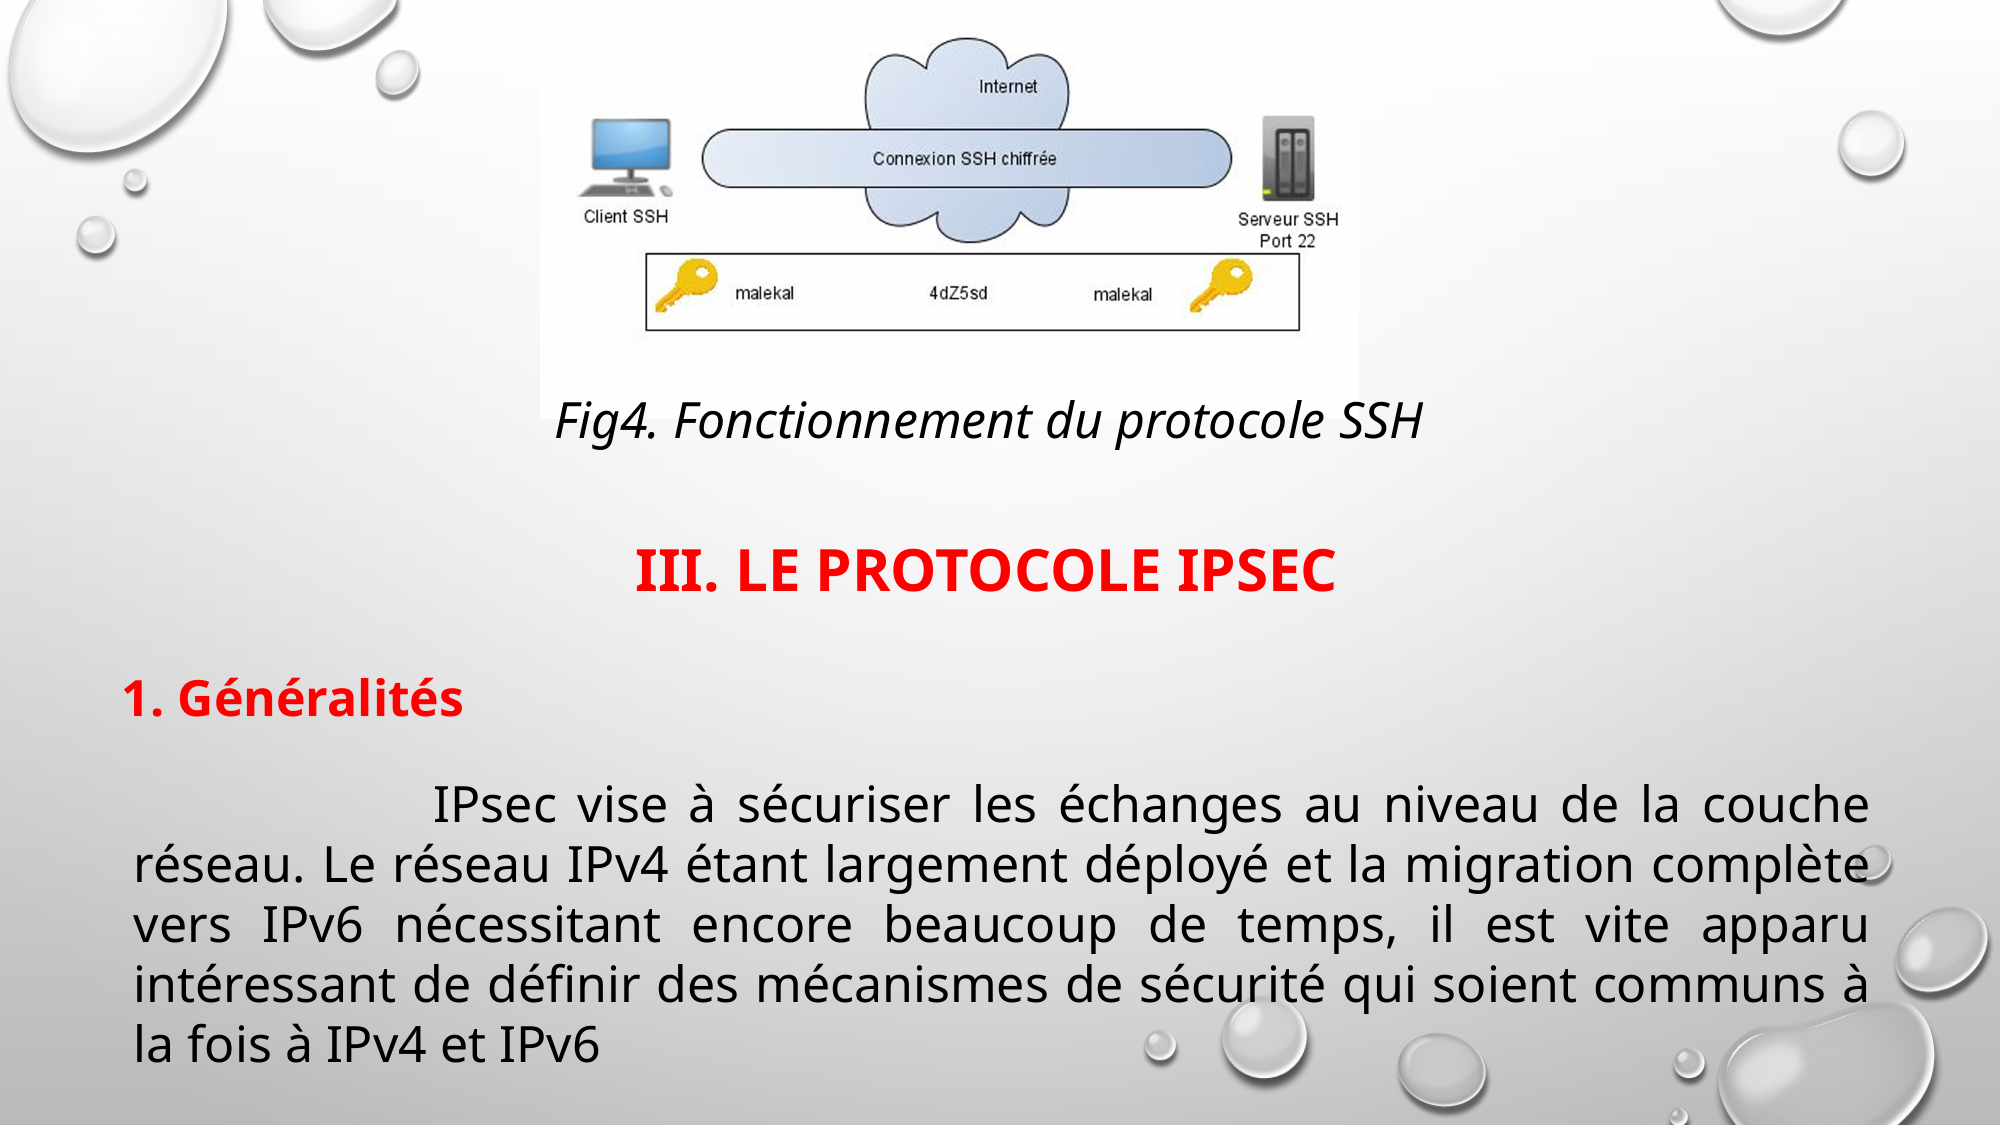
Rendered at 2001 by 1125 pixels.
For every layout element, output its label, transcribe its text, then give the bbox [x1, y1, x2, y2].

text_box Généralités [106, 629, 480, 735]
text_box IPsec vise à sécuriser les échanges au niveau de la couche réseau. Le réseau IPv4 étant largement déployé et la migration complète vers IPv6 nécessitant encore beaucoup de temps, il est vite apparu intéressant de définir des mécanismes de sécurité qui soient communs à la fois à IPv4 et IPv6 [119, 765, 1887, 1081]
text_box III. LE PROTOCOLE IPSEC [620, 490, 1353, 611]
picture [0, 0, 2000, 1125]
text_box Fig4. Fonctionnement du protocole SSH [539, 380, 1486, 456]
